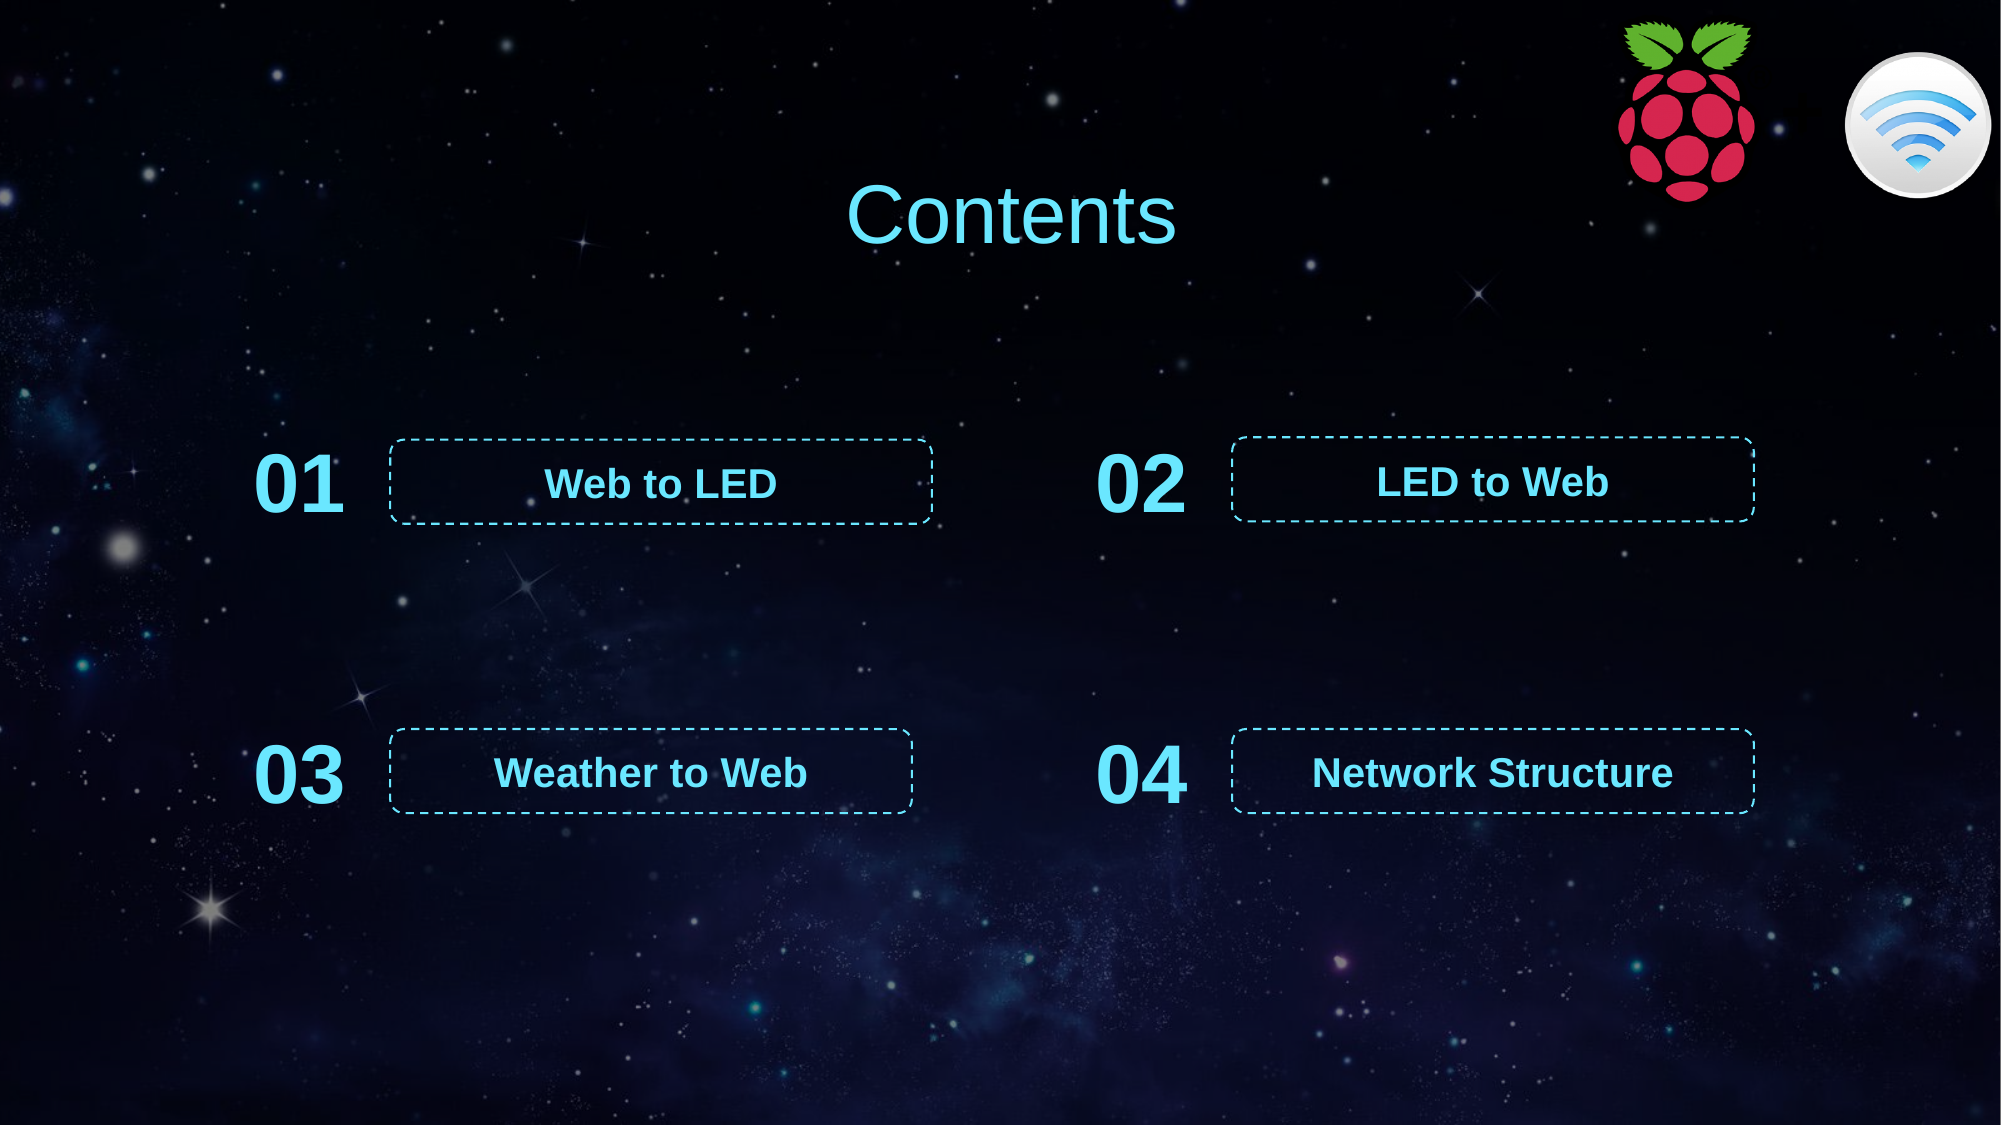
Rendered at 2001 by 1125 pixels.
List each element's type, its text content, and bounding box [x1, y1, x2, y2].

picture [0, 0, 2001, 1125]
text_box 04 [1068, 713, 1203, 830]
text_box 03 [226, 713, 361, 830]
text_box Weather to Web [390, 728, 912, 814]
text_box LED to Web [1232, 437, 1754, 522]
text_box 01 [226, 421, 361, 538]
text_box Web to LED [390, 439, 932, 524]
text_box Contents [698, 152, 1302, 269]
text_box 02 [1068, 421, 1203, 538]
text_box Network Structure [1232, 728, 1754, 814]
